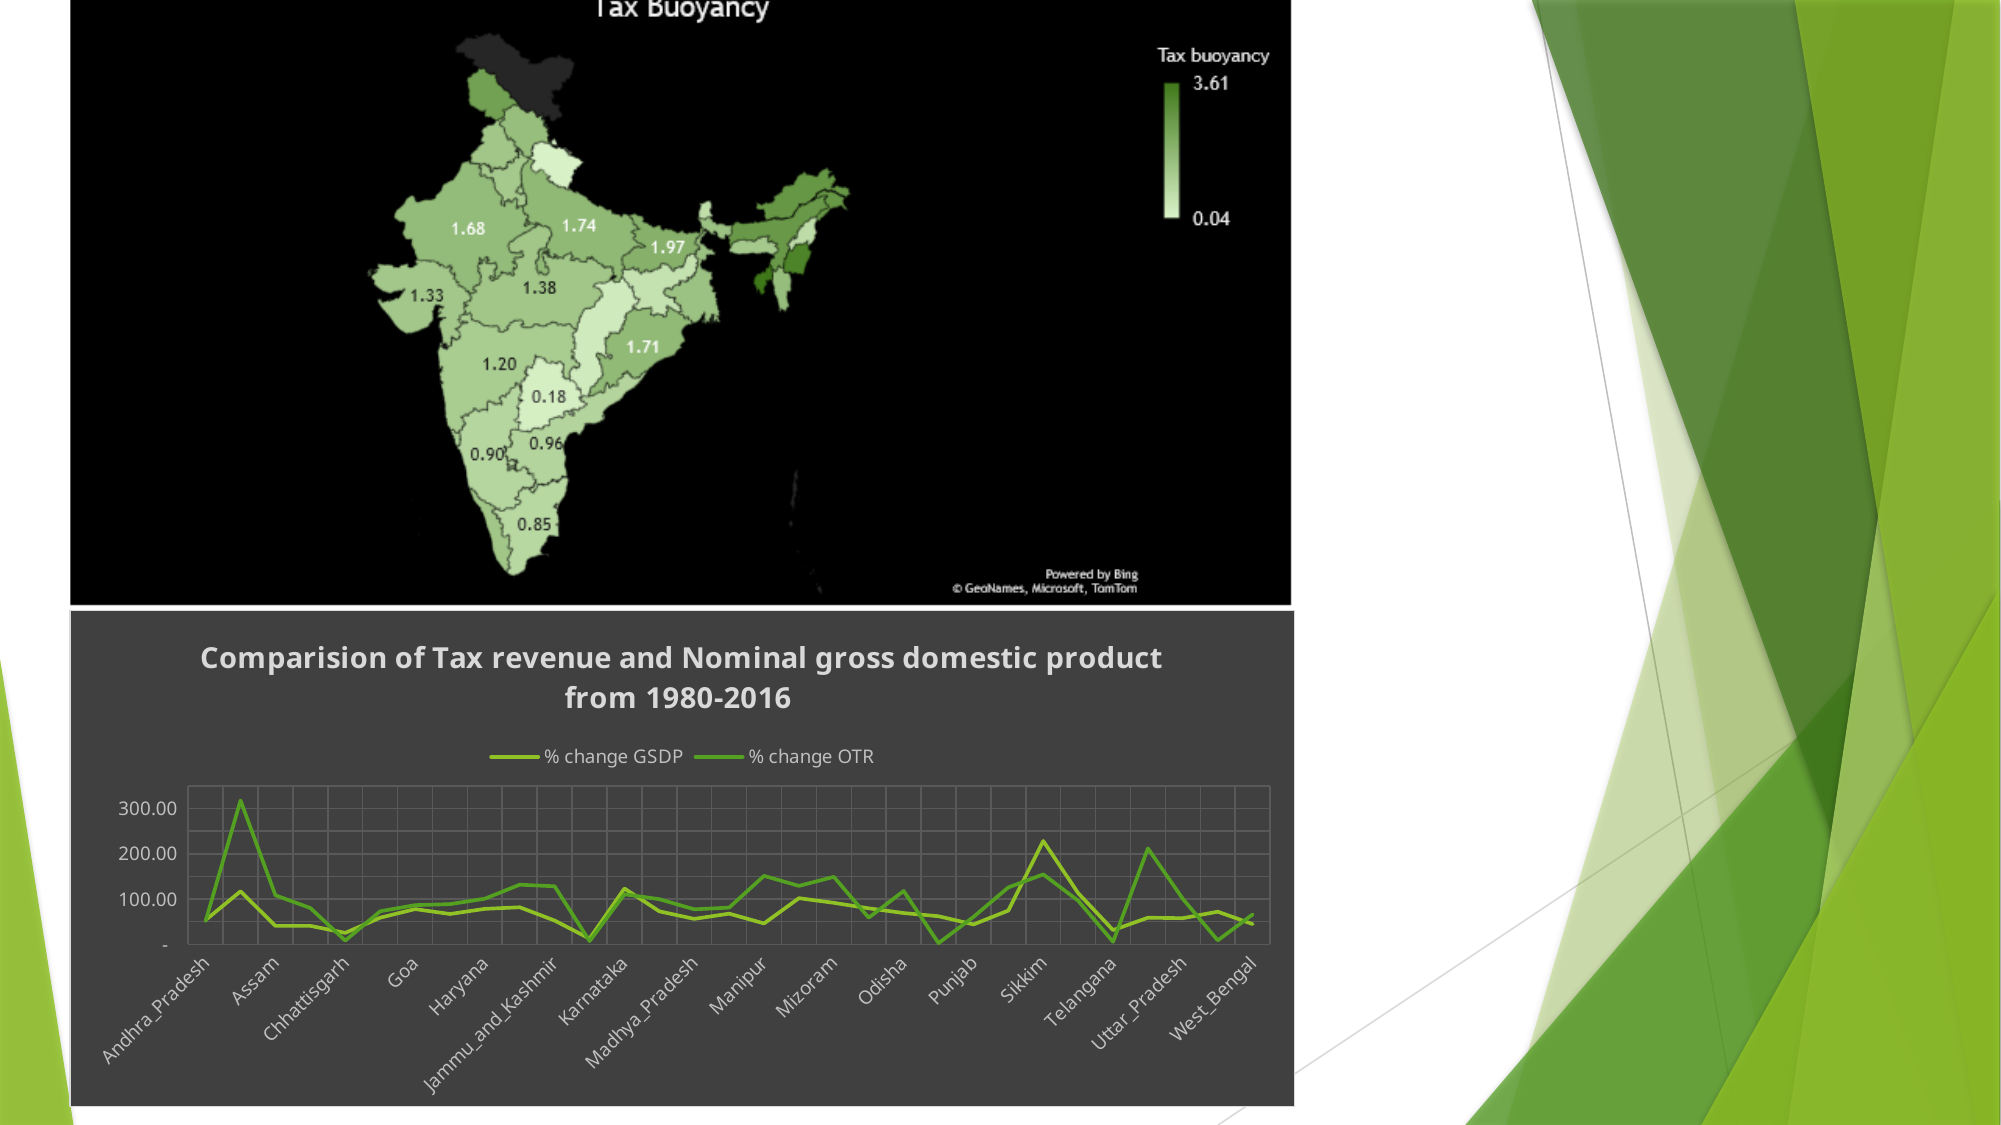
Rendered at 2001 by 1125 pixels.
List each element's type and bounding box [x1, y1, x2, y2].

picture [69, 0, 1296, 609]
chart [68, 609, 1296, 1108]
